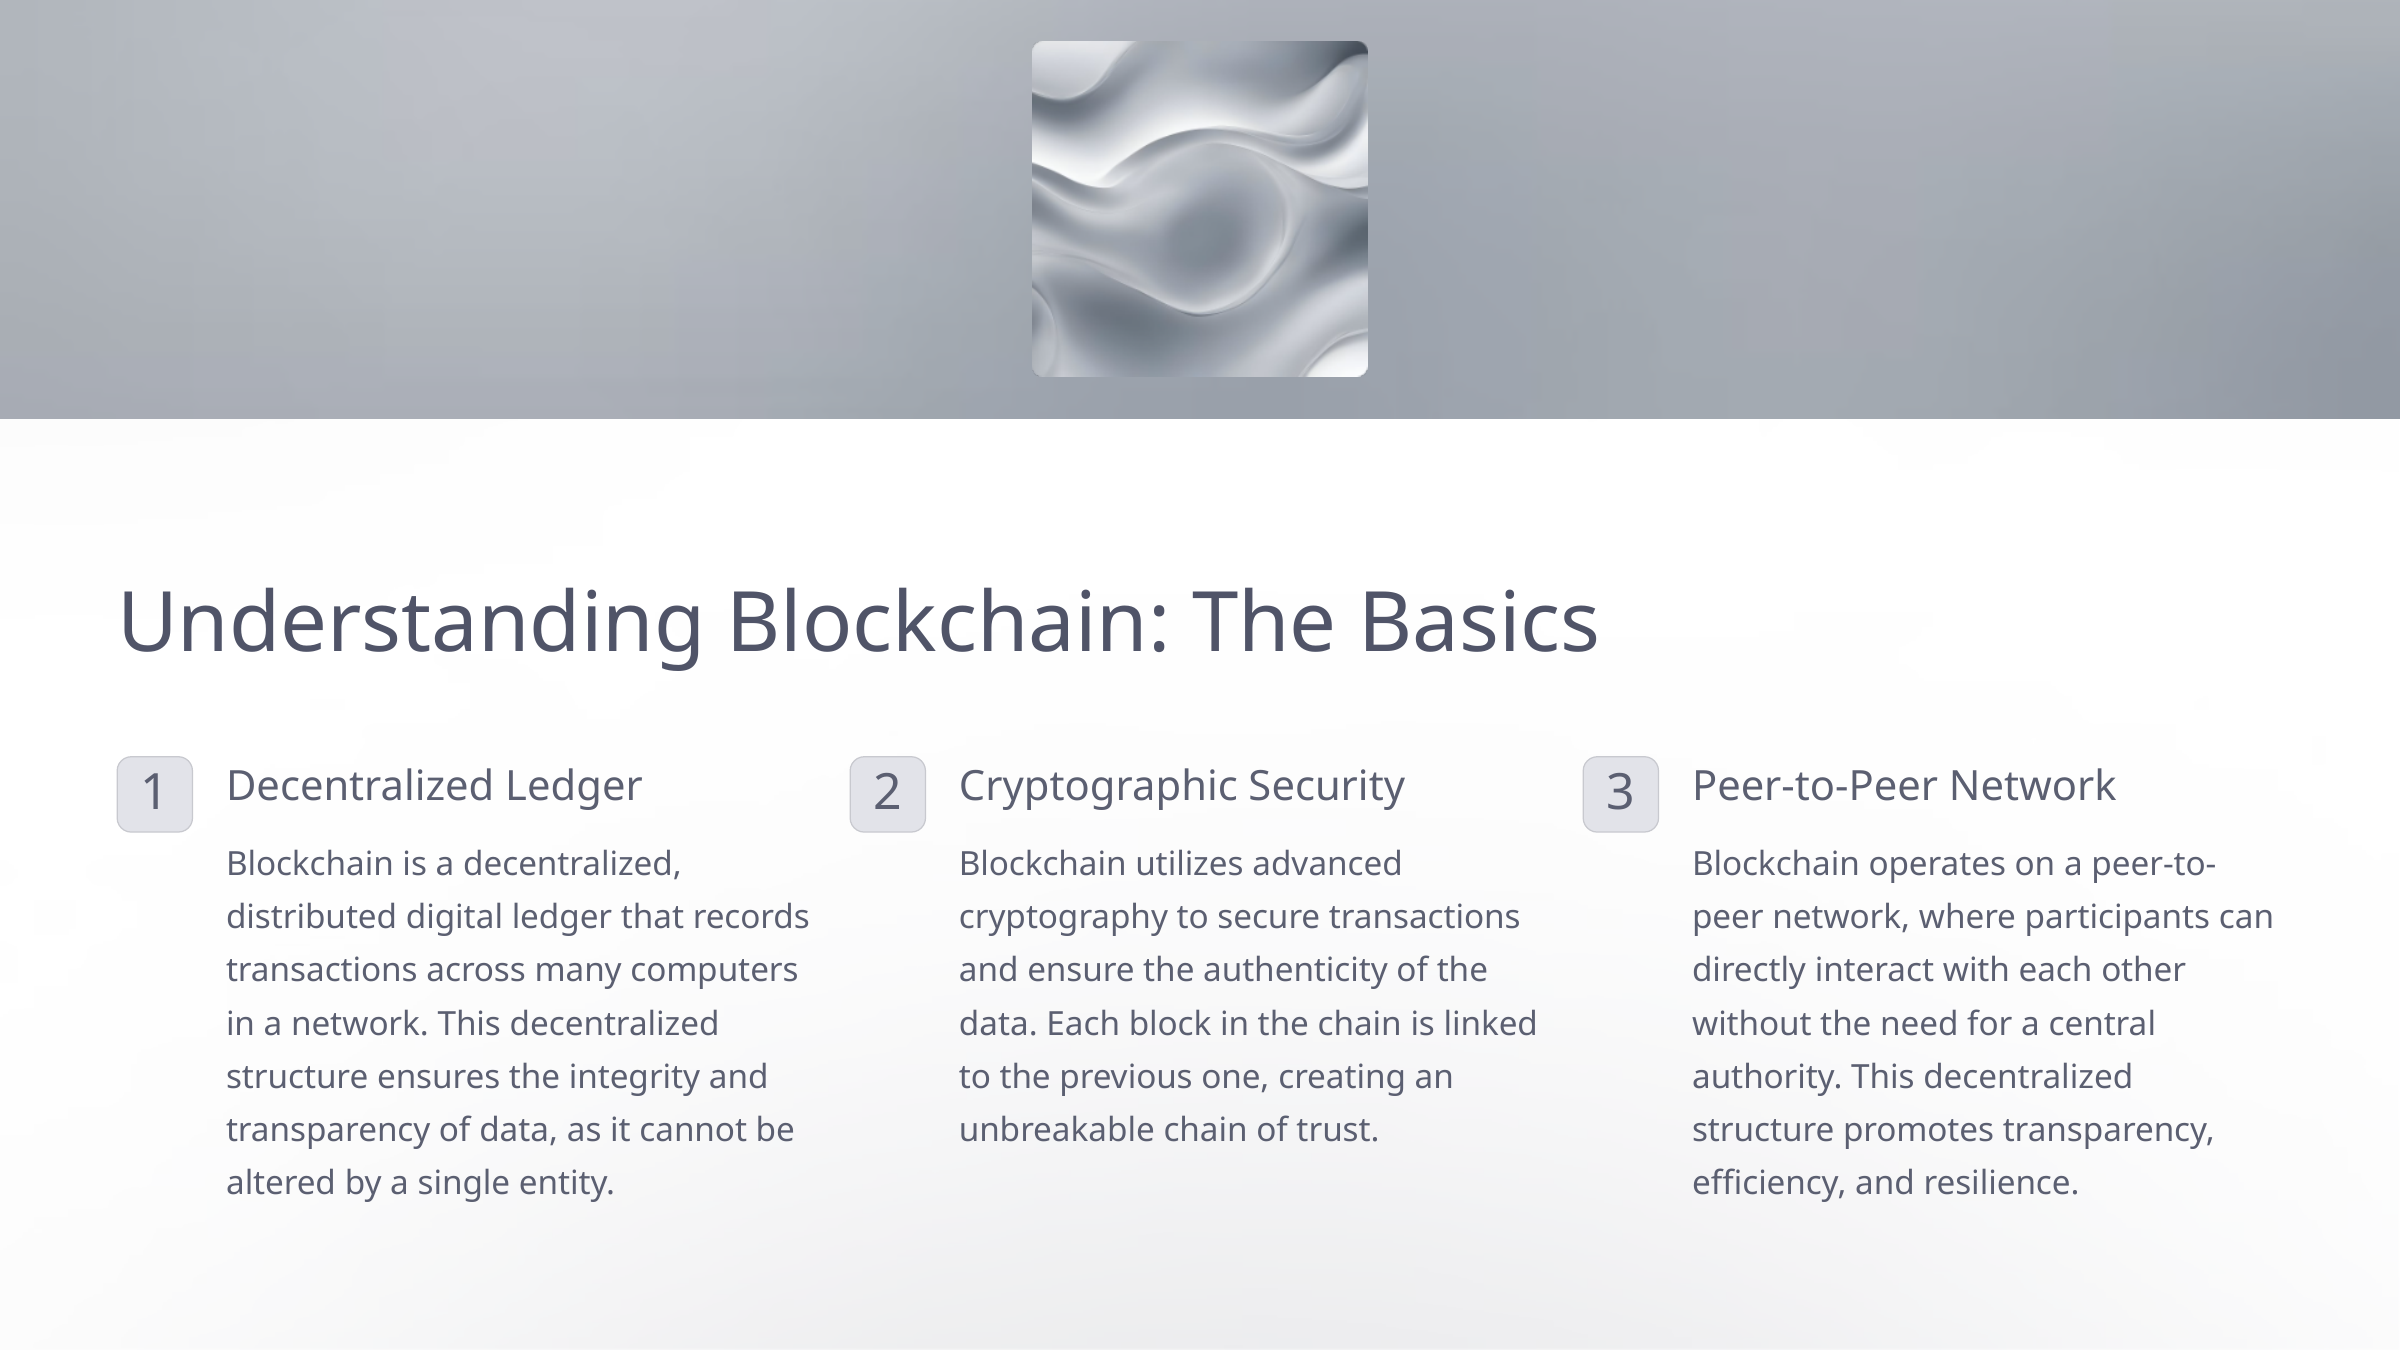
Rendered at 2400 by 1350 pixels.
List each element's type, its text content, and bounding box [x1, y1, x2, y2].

text_box Cryptographic Security [959, 756, 1420, 809]
text_box 1 [145, 769, 165, 820]
text_box Blockchain utilizes advanced cryptography to secure transactions and ensure the authenticity of the data. Each block in the chain is linked to the previous one, creating an unbreakable chain of trust. [959, 829, 1550, 1151]
text_box Decentralized Ledger [225, 756, 649, 809]
text_box 3 [1606, 769, 1636, 820]
text_box [1583, 756, 1659, 833]
text_box Peer-to-Peer Network [1692, 756, 2128, 809]
text_box [850, 756, 926, 833]
text_box [117, 756, 193, 833]
text_box Blockchain operates on a peer-to-peer network, where participants can directly interact with each other without the need for a central authority. This decentralized structure promotes transparency, efficiency, and resilience. [1692, 829, 2283, 1205]
text_box Understanding Blockchain: The Basics [117, 564, 1614, 669]
picture [0, 0, 2400, 419]
text_box Blockchain is a decentralized, distributed digital ledger that records transactions across many computers in a network. This decentralized structure ensures the integrity and transparency of data, as it cannot be altered by a single entity. [226, 829, 817, 1205]
text_box 2 [873, 769, 902, 820]
